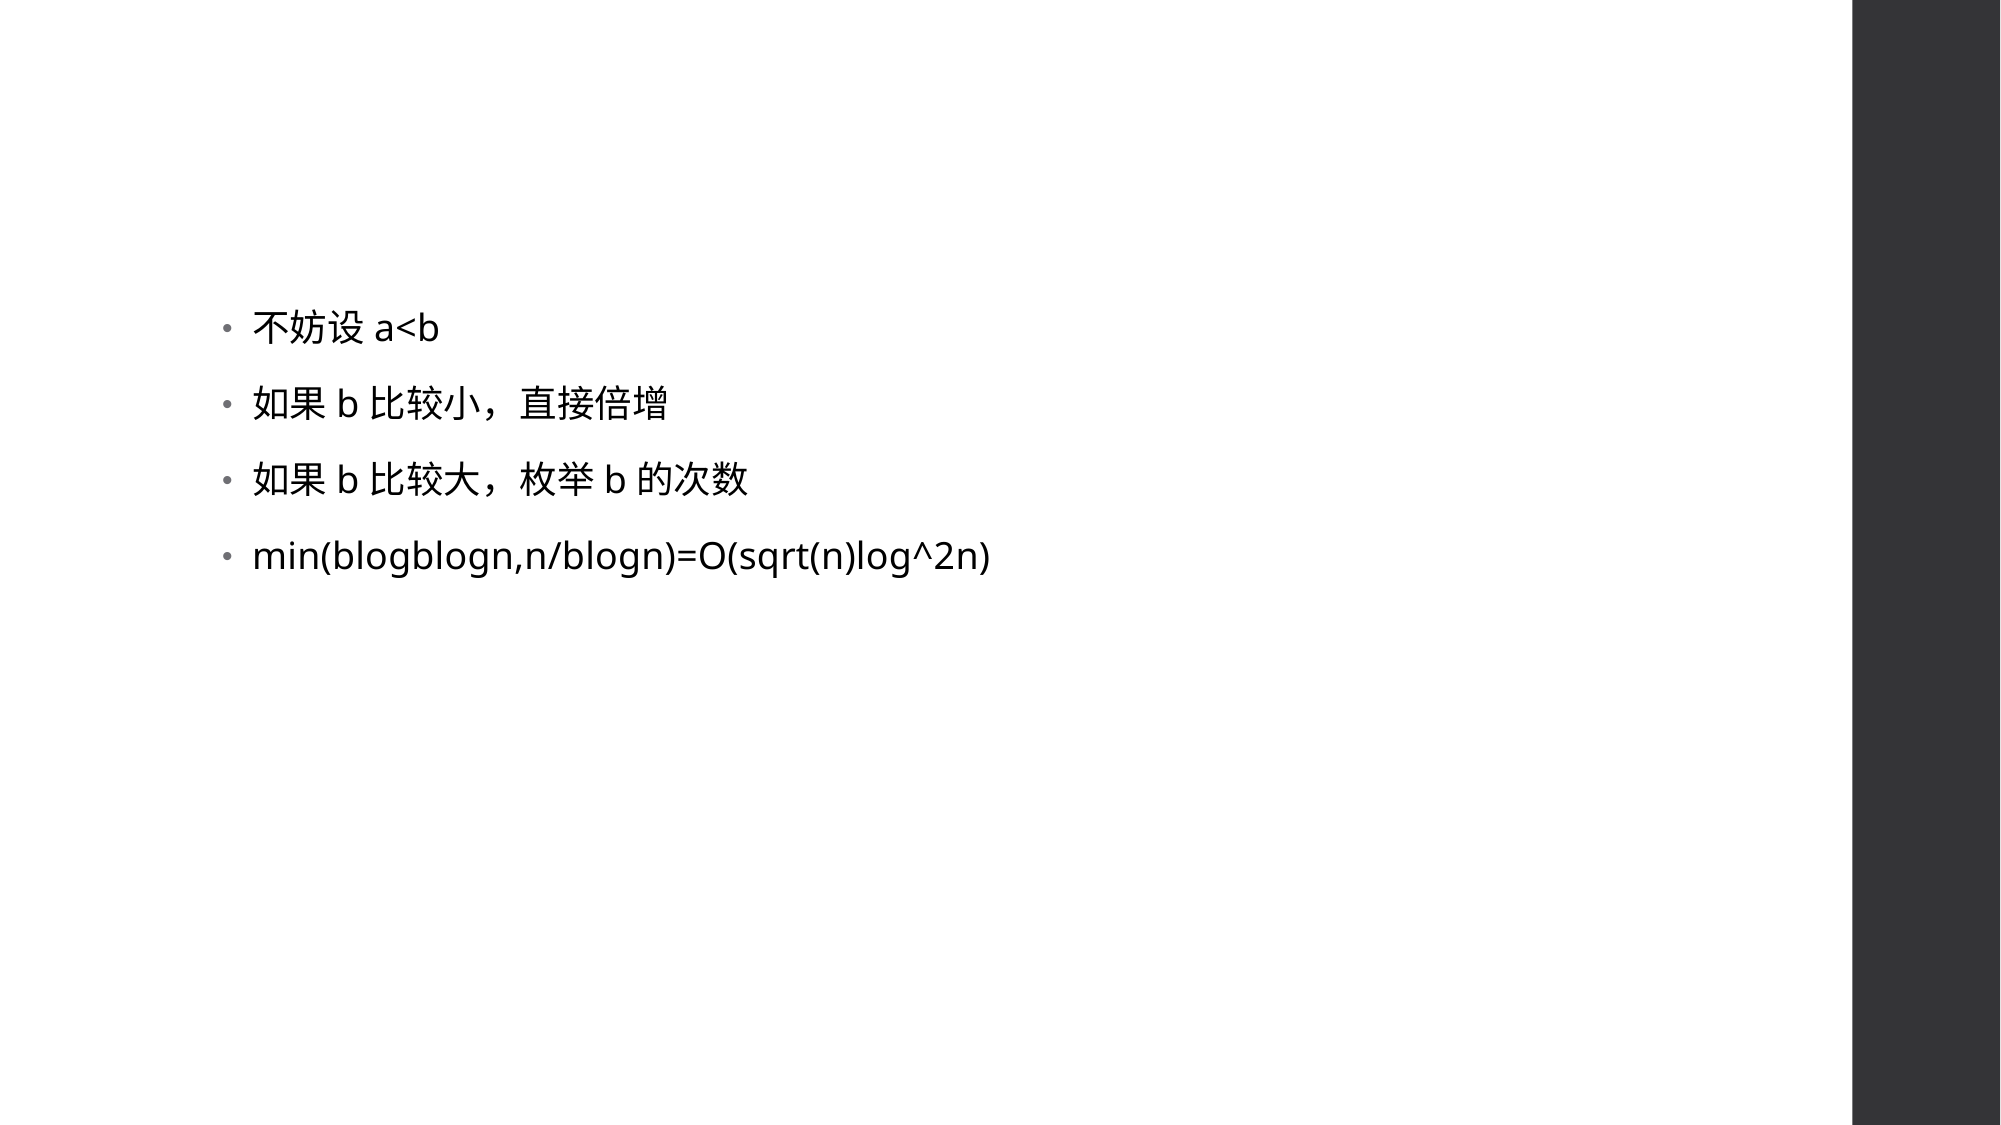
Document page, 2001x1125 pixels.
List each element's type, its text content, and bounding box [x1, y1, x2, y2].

list 不妨设a<b 如果b比较小，直接倍增 如果b比较大，枚举b的次数 min(blogblogn,n/blogn)=O(sqrt(n)log^2n) [206, 299, 1617, 1014]
